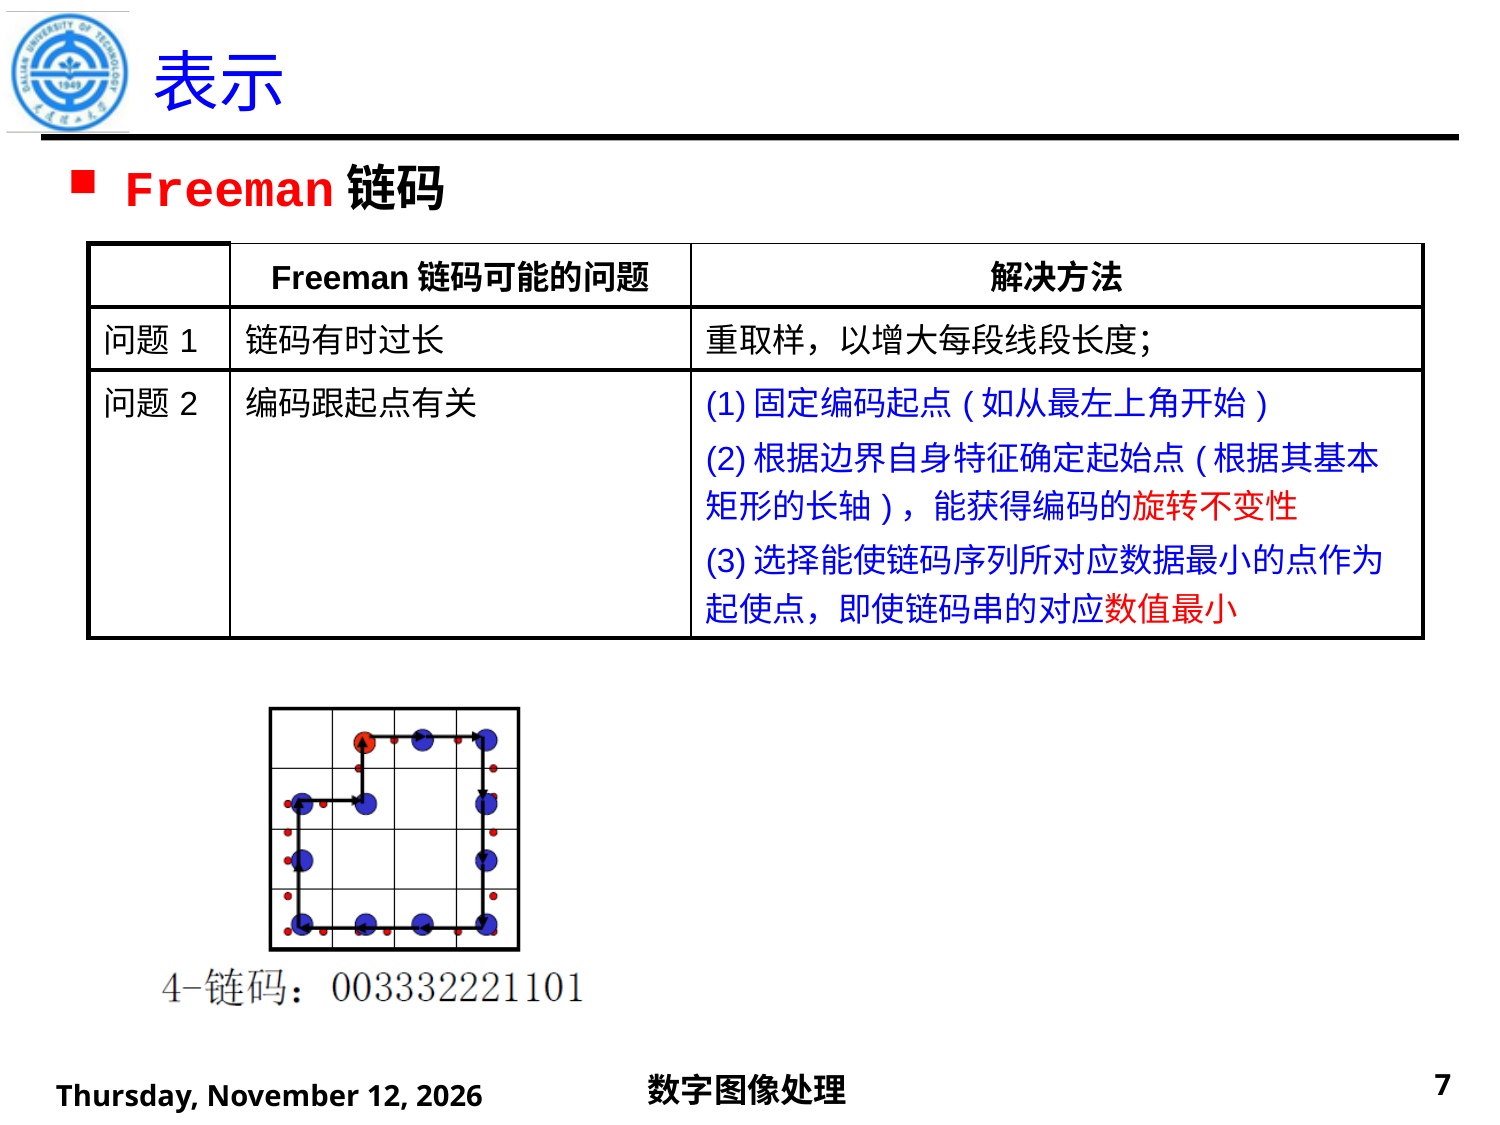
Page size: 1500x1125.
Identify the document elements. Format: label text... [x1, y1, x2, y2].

list Freeman链码 [52, 148, 1341, 1024]
title 表示 [137, 43, 1457, 128]
table_cell 问题2 [91, 372, 229, 636]
table_cell (1)固定编码起点(如从最左上角开始) (2)根据边界自身特征确定起始点(根据其基本矩形的长轴)，能获得编码的旋转不变性 (3)选择能使链码序列所对应数据最小的点作为起使点，即使链码串的对应数值最小 [692, 372, 1421, 636]
table_cell 问题1 [91, 309, 229, 368]
table_header Freeman链码可能的问题 [231, 244, 690, 305]
picture [6, 10, 130, 136]
table_header 解决方法 [692, 244, 1421, 305]
table_header [91, 246, 229, 305]
table_cell 编码跟起点有关 [231, 372, 690, 636]
table_cell 链码有时过长 [231, 309, 690, 368]
table_cell 重取样，以增大每段线段长度； [692, 309, 1421, 368]
picture [147, 692, 603, 1038]
